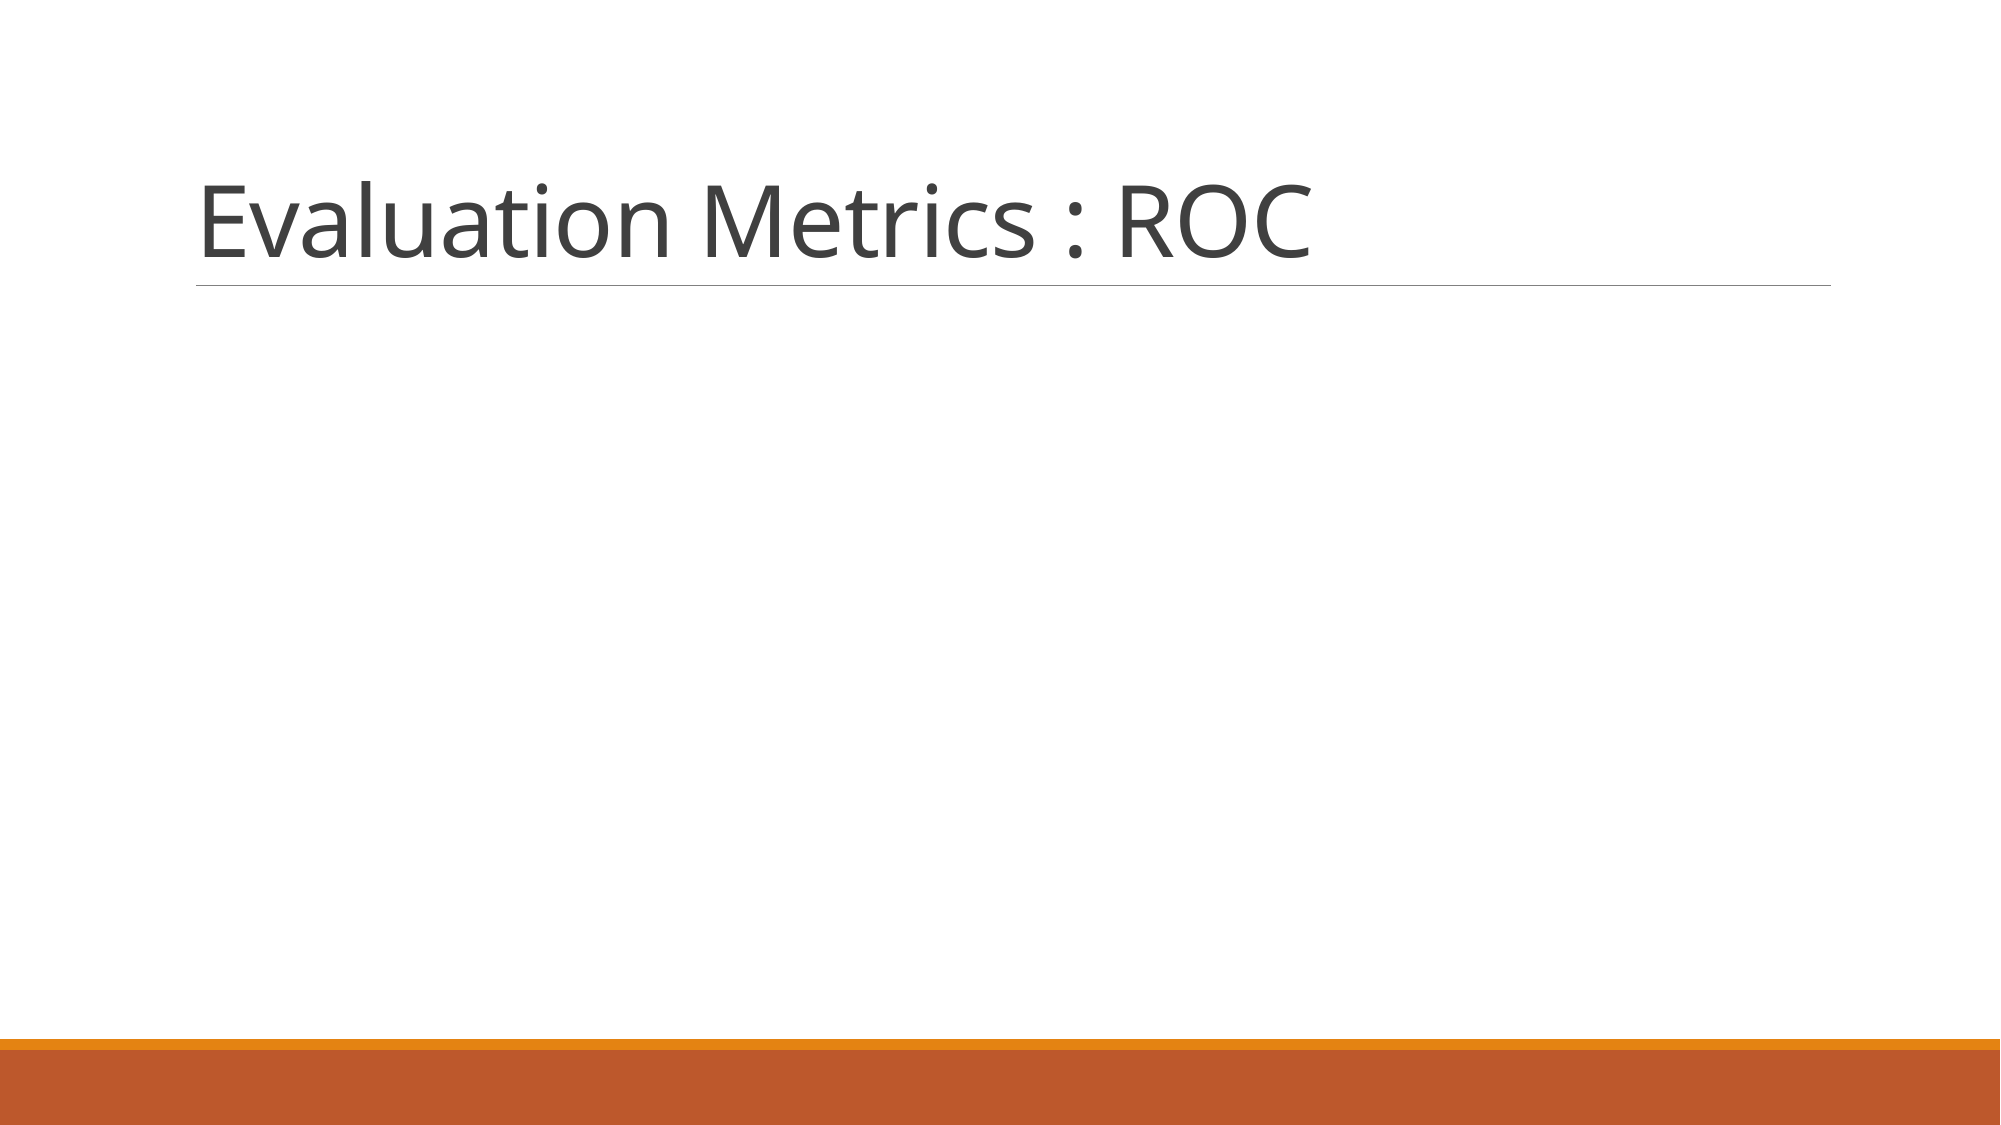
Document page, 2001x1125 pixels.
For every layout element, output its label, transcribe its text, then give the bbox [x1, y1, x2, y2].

title Evaluation Metrics : ROC [180, 47, 1830, 285]
